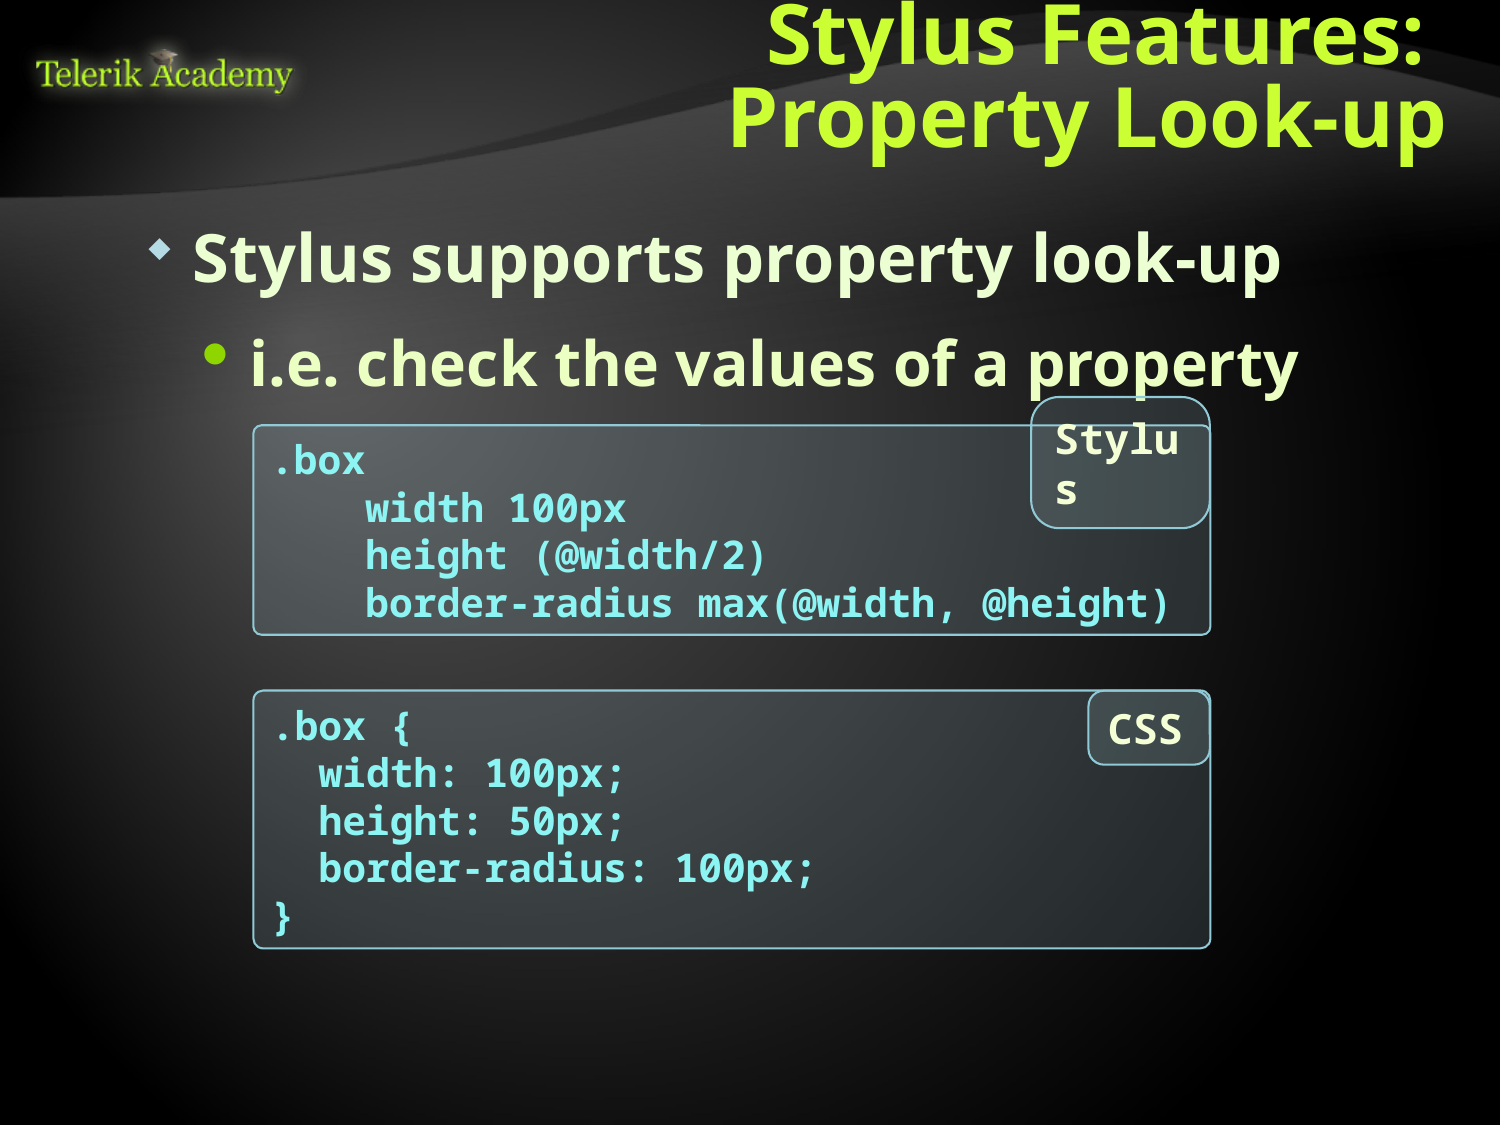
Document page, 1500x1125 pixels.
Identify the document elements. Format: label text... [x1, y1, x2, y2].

title Stylus Features: Property Look-up [300, 12, 1463, 150]
text_box Stylus [1031, 396, 1210, 529]
text_box CSS [1088, 690, 1210, 765]
text_box .box { width: 100px; height: 50px; border-radius: 100px; } [253, 690, 1211, 949]
picture [0, 0, 1500, 1125]
list Stylus supports property look-up i.e. check the values of a property [131, 204, 1463, 1100]
text_box .box width 100px height (@width/2) border-radius max(@width, @height) [253, 425, 1211, 635]
